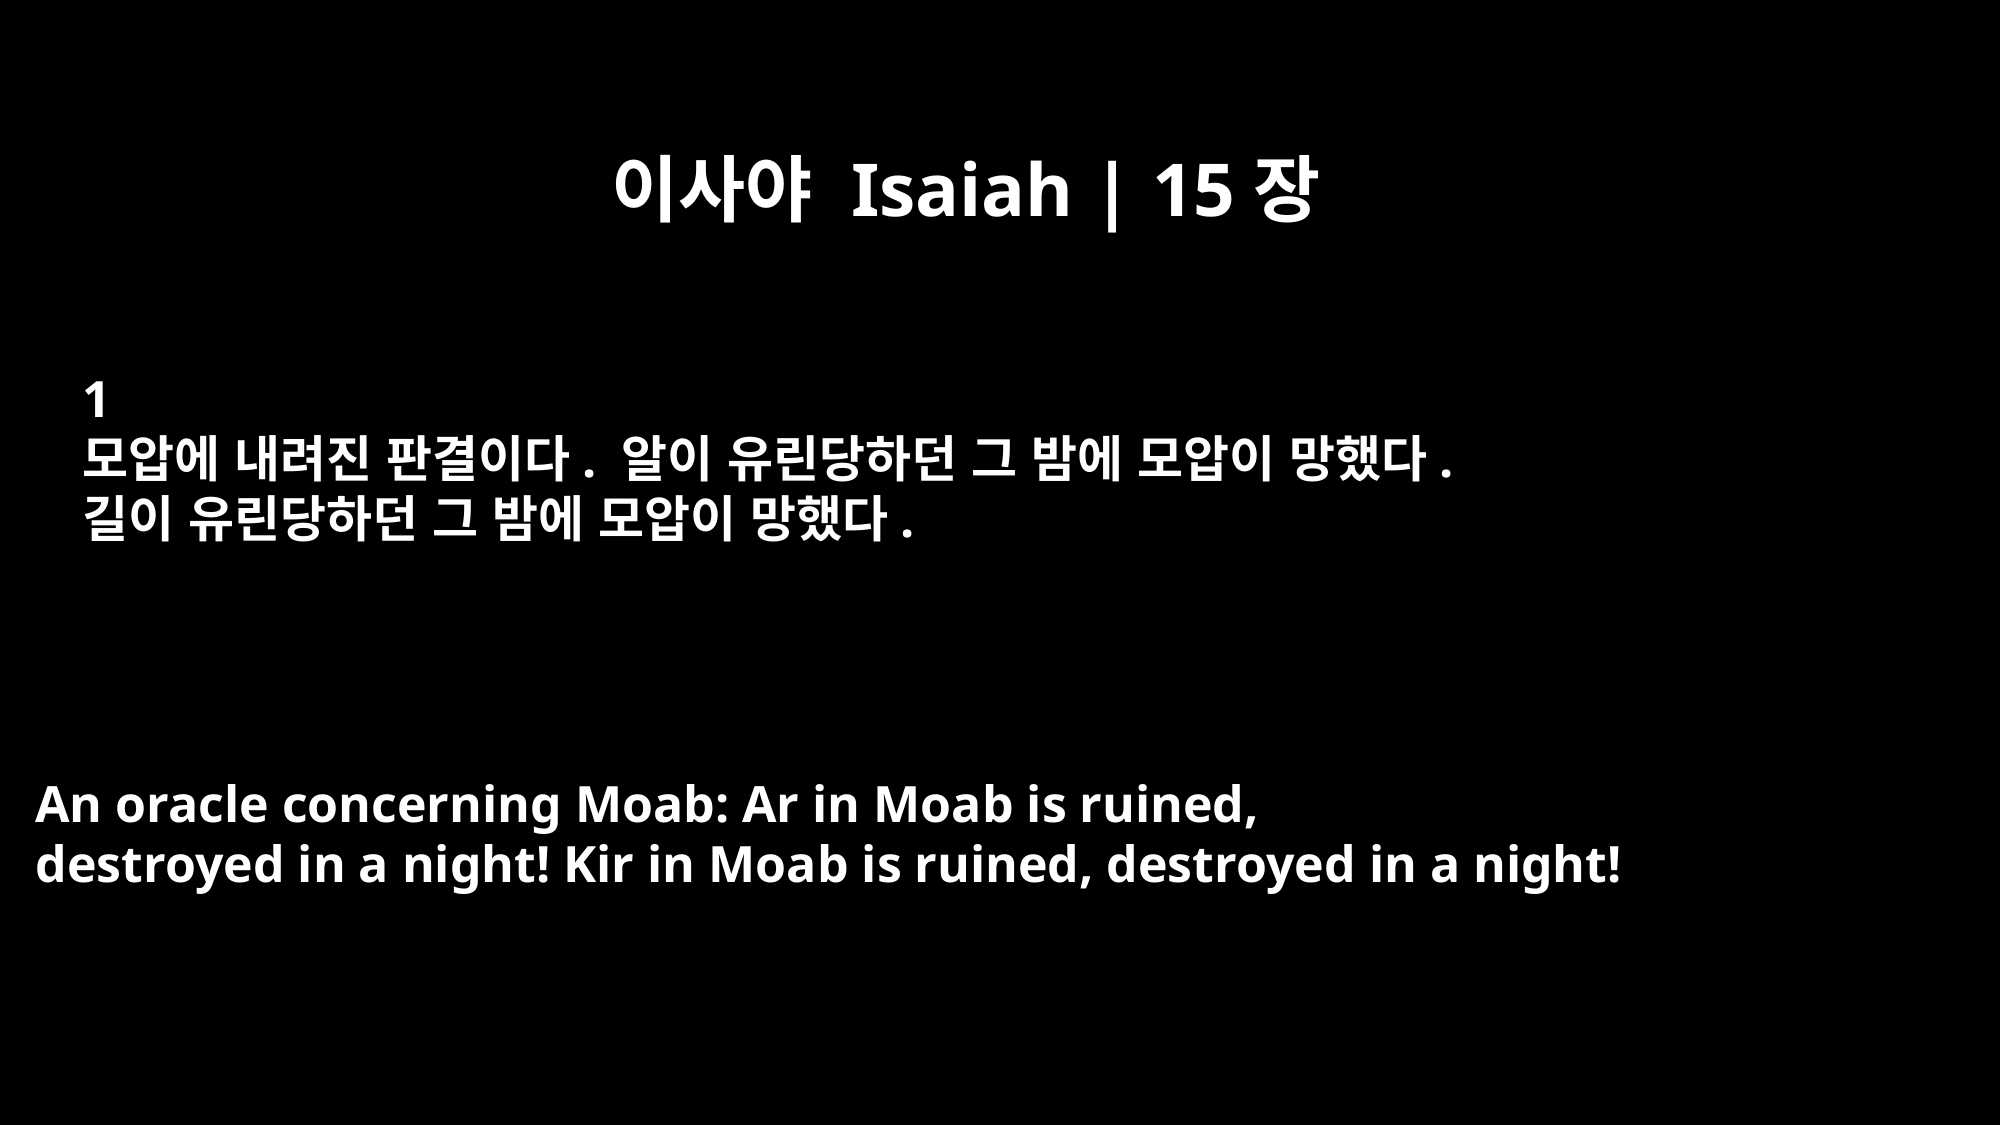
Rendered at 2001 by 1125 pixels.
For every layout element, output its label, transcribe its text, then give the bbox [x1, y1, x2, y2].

text_box 이사야 Isaiah | 15장 [596, 136, 1336, 239]
text_box ﻿1 모압에 내려진 판결이다. 알이 유린당하던 그 밤에 모압이 망했다. 길이 유린당하던 그 밤에 모압이 망했다. [67, 359, 1469, 555]
text_box An oracle concerning Moab: Ar in Moab is ruined, destroyed in a night! Kir in Moab is ruined, destroyed in a night! [20, 764, 1637, 900]
